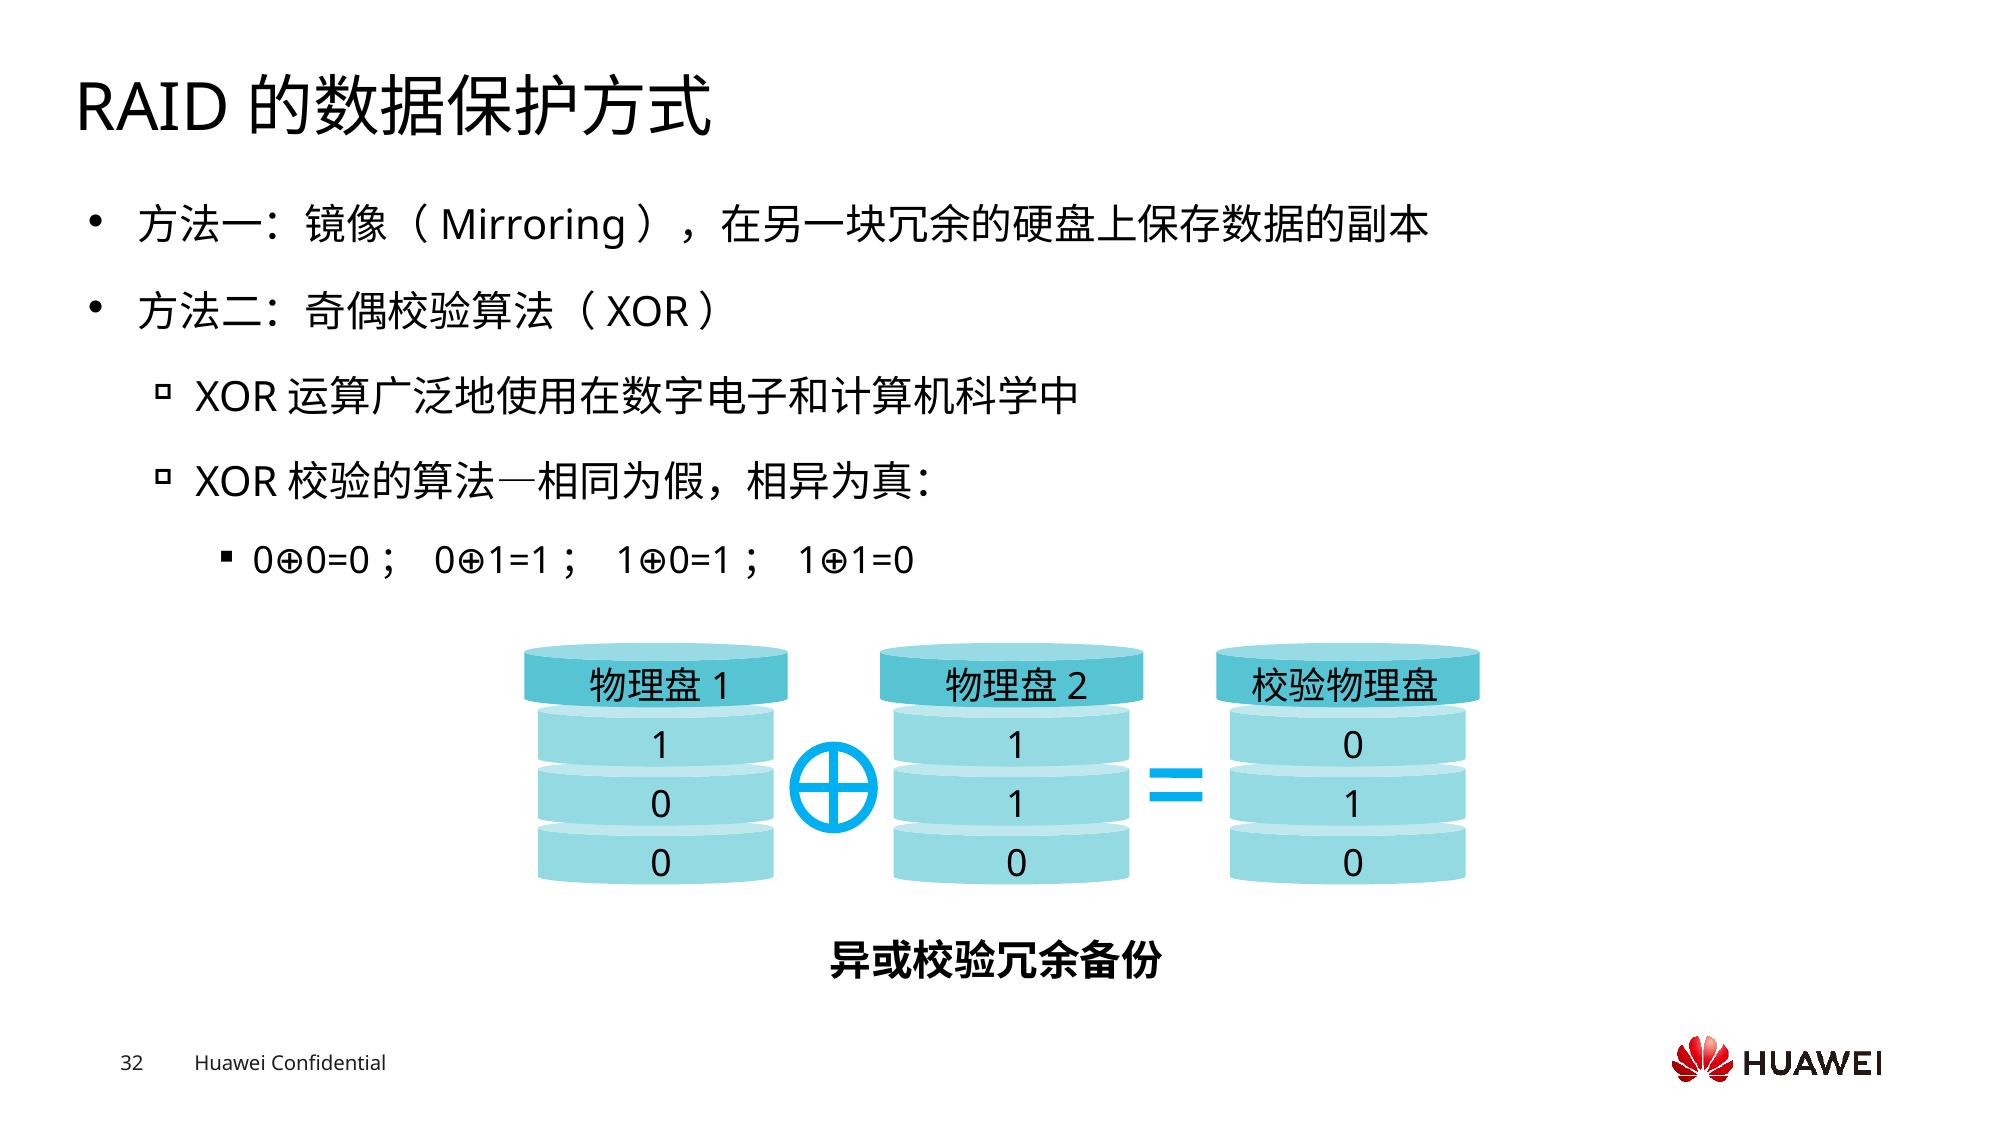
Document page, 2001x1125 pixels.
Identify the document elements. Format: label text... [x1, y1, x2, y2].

title RAID的数据保护方式 [74, 73, 1928, 154]
picture [1672, 1036, 1881, 1082]
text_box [524, 642, 1480, 992]
list 方法一：镜像（Mirroring），在另一块冗余的硬盘上保存数据的副本 方法二：奇偶校验算法（XOR） XOR运算广泛地使用在数字电子和计算机科学中 XOR校验的算法—相同为假，相异为真： 0⊕0=0； 0⊕1=1； 1⊕0=1； 1⊕1=0 [74, 171, 1928, 973]
